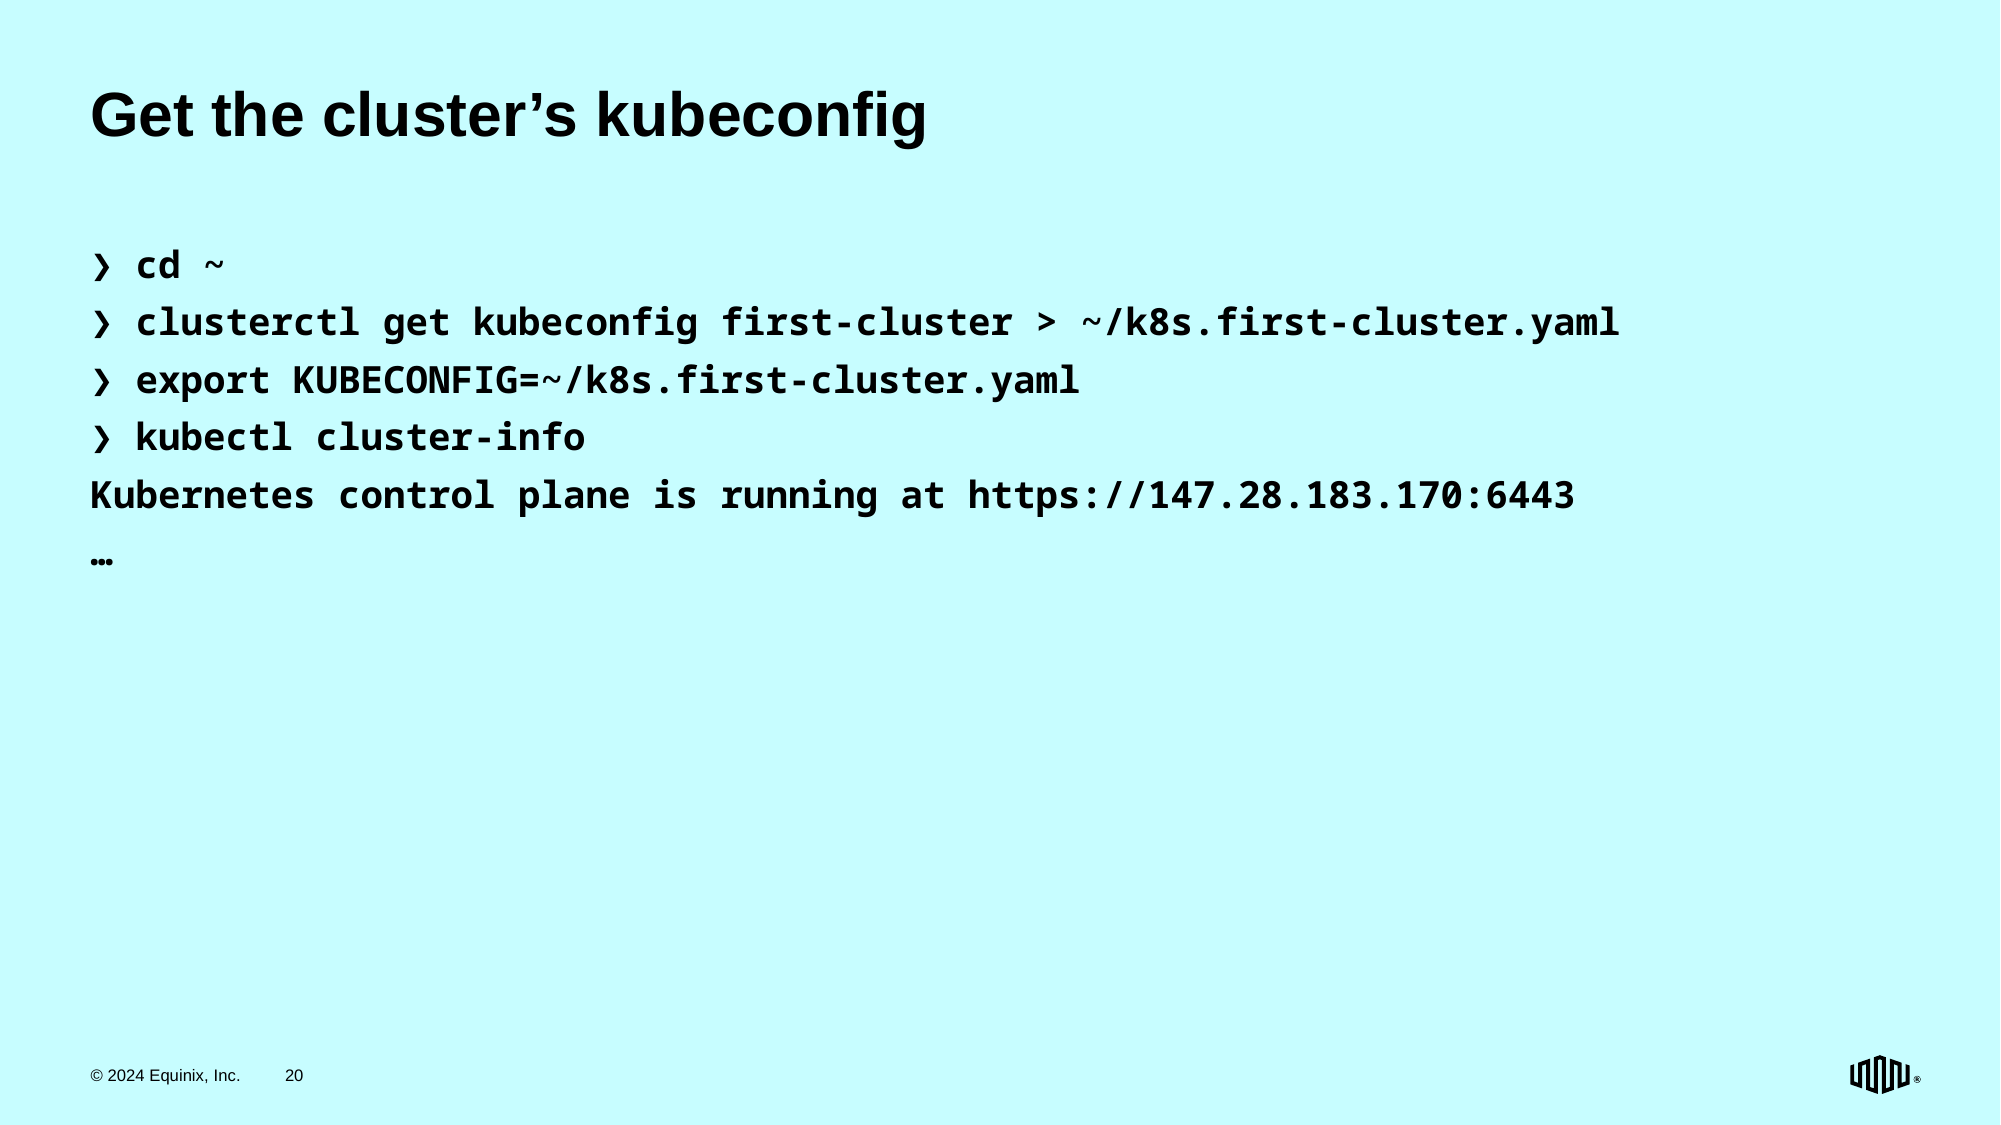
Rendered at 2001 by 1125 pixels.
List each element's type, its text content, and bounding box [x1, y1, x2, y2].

title Get the cluster’s kubeconfig [90, 74, 1502, 226]
slide_number 20 [285, 1065, 360, 1125]
list ❯ cd ~ ❯ clusterctl get kubeconfig first-cluster > ~/k8s.first-cluster.yaml ❯ export KUBECONFIG=~/k8s.first-cluster.yaml ❯ kubectl cluster-info Kubernetes control plane is running at https://147.28.183.170:6443 … [90, 240, 1910, 1013]
footer © 2024 Equinix, Inc. [90, 1065, 270, 1125]
